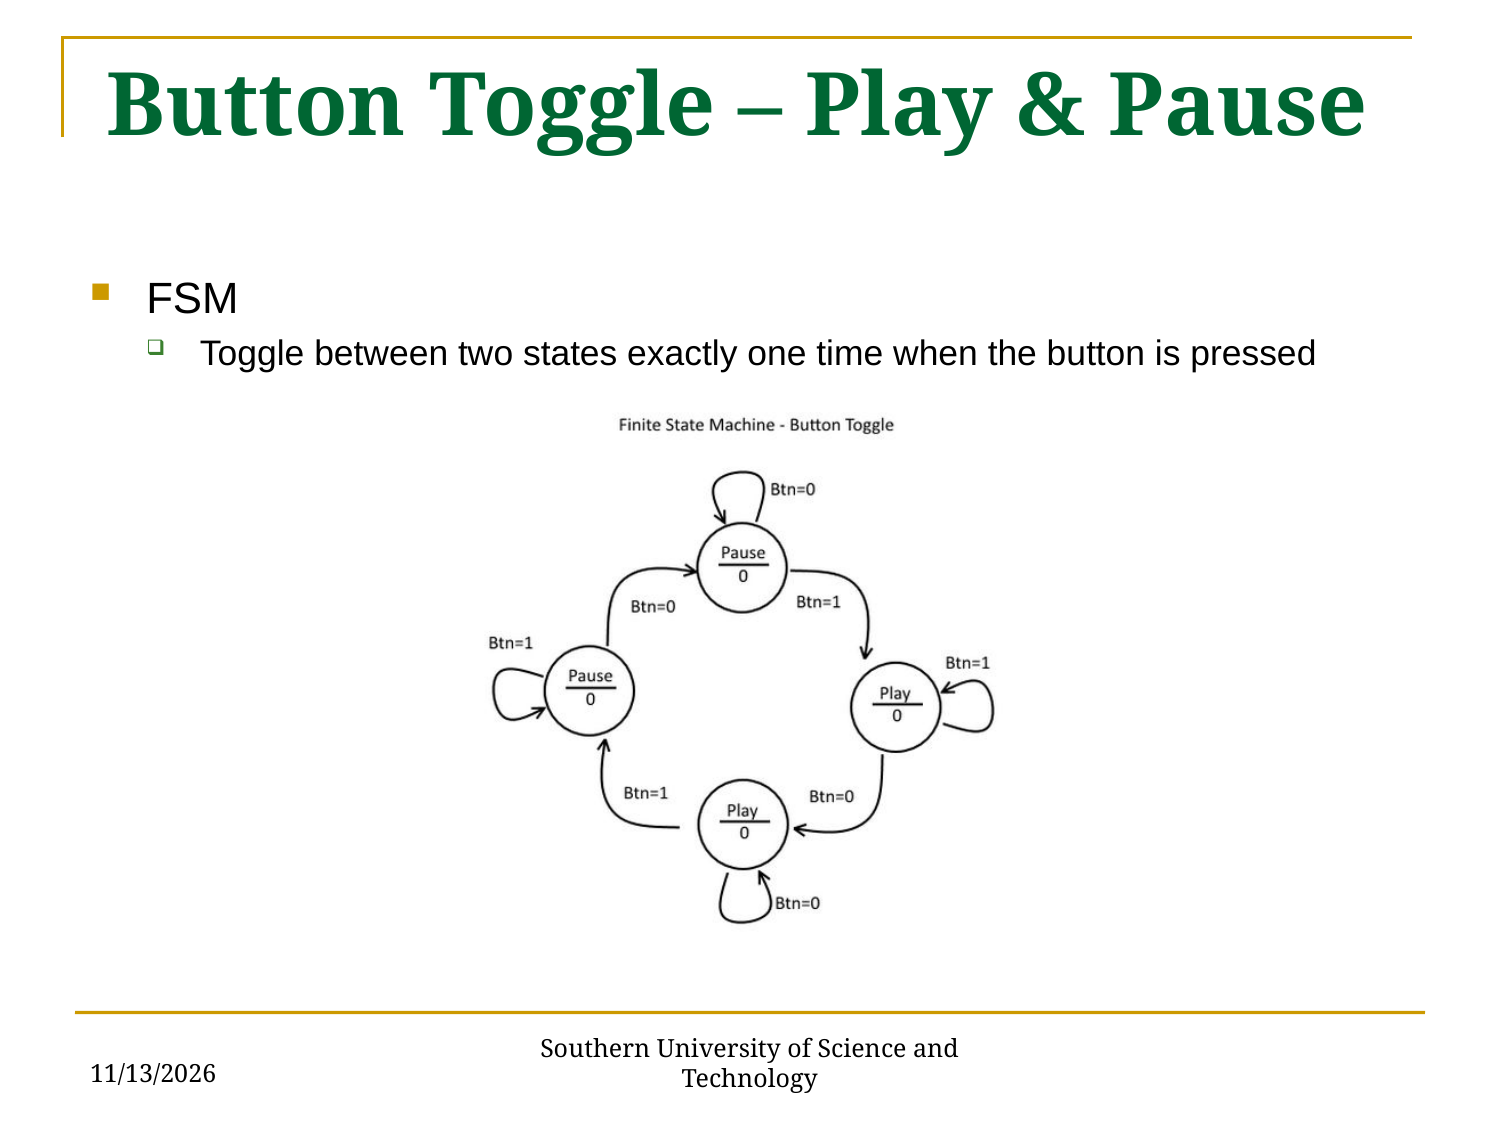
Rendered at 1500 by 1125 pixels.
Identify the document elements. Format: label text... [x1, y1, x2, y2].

footer Southern University of Science and Technology [501, 1024, 999, 1100]
text_box FSM Toggle between two states exactly one time when the button is pressed [74, 262, 1425, 1006]
title Button Toggle – Play & Pause [91, 59, 1442, 247]
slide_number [74, 1023, 426, 1100]
picture [448, 385, 1052, 942]
